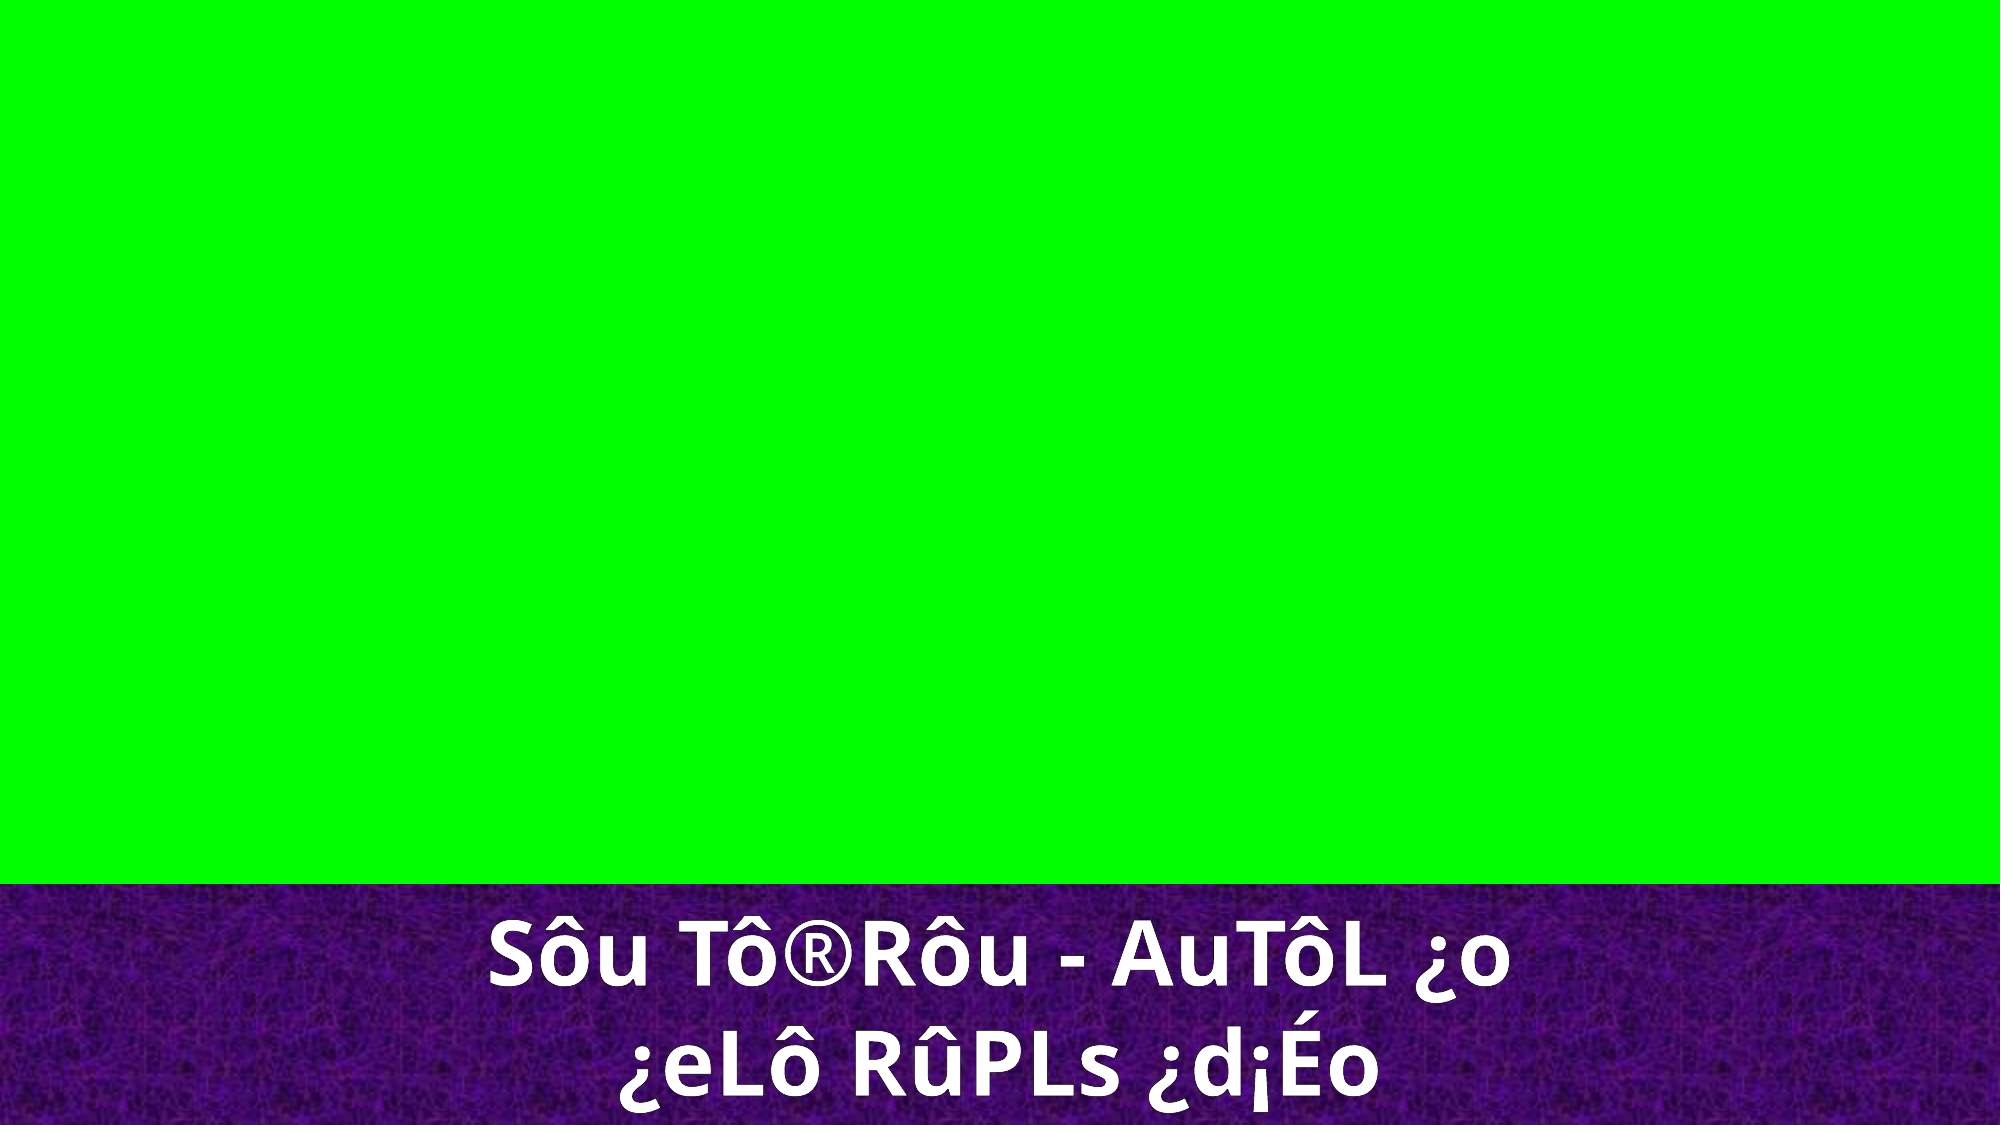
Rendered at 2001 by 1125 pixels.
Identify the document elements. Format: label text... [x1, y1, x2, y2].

text_box Sôu Tô®Rôu - AuTôL ¿o ¿eLô RûPLs ¿d¡Éo [0, 886, 2000, 1122]
